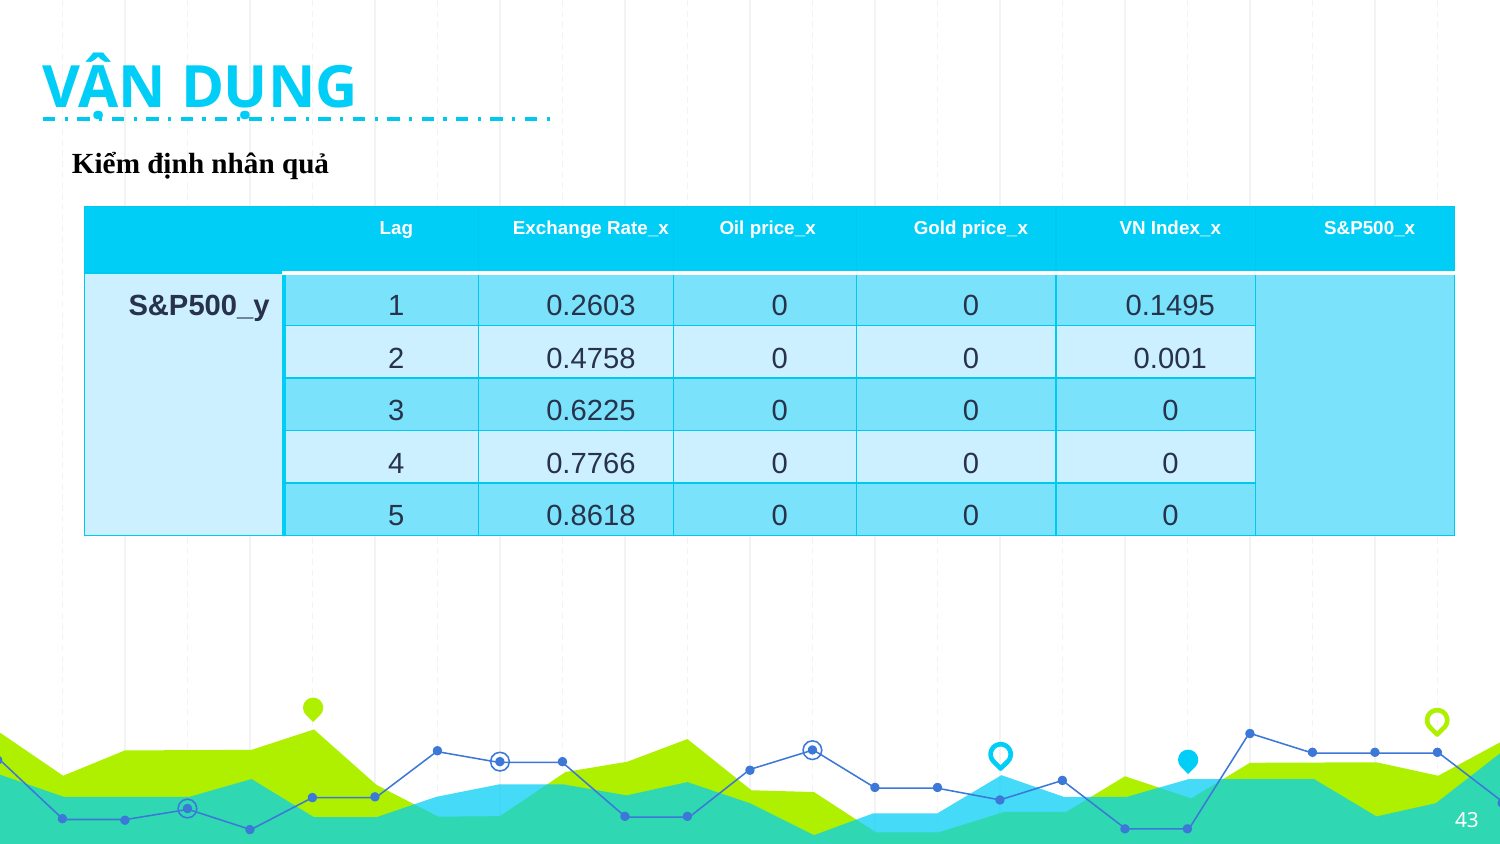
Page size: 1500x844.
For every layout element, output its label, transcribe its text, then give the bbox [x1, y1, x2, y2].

slide_number 43 [1403, 791, 1494, 844]
table_header Lag [286, 207, 478, 271]
text_box VẬN DỤNG [42, 31, 1008, 119]
table_header S&P500_x [1256, 207, 1454, 271]
table_cell 0.2603 [479, 275, 673, 325]
table_cell 0 [1057, 431, 1255, 482]
table_header Exchange Rate_x [479, 207, 673, 271]
table_cell 0 [674, 431, 856, 482]
table_cell 0 [857, 431, 1055, 482]
table_cell 5 [286, 484, 478, 535]
table_cell 3 [286, 379, 478, 430]
text_box Kiểm định nhân quả [0, 118, 740, 187]
table_cell 0 [857, 379, 1055, 430]
table_cell [1256, 275, 1454, 535]
table_cell 0.7766 [479, 431, 673, 482]
table_cell 0.1495 [1057, 275, 1255, 325]
table_cell 0 [674, 326, 856, 377]
table_cell 0 [674, 379, 856, 430]
table_header Oil price_x [674, 207, 856, 271]
table_cell 0 [1057, 379, 1255, 430]
table_cell 0 [1057, 484, 1255, 535]
table_cell 0 [857, 326, 1055, 377]
table_cell 0.6225 [479, 379, 673, 430]
table_header [85, 207, 282, 272]
table_cell 0 [674, 484, 856, 535]
table_cell 0 [674, 275, 856, 325]
table_header Gold price_x [857, 207, 1055, 271]
table_cell S&P500_y [85, 274, 282, 535]
table_cell 2 [286, 326, 478, 377]
table_cell 0.001 [1057, 326, 1255, 377]
table_cell 1 [286, 275, 478, 325]
table_cell 4 [286, 431, 478, 482]
table_cell 0.8618 [479, 484, 673, 535]
table_cell 0 [857, 275, 1055, 325]
table_header VN Index_x [1057, 207, 1255, 271]
table_cell 0 [857, 484, 1055, 535]
table_cell 0.4758 [479, 326, 673, 377]
